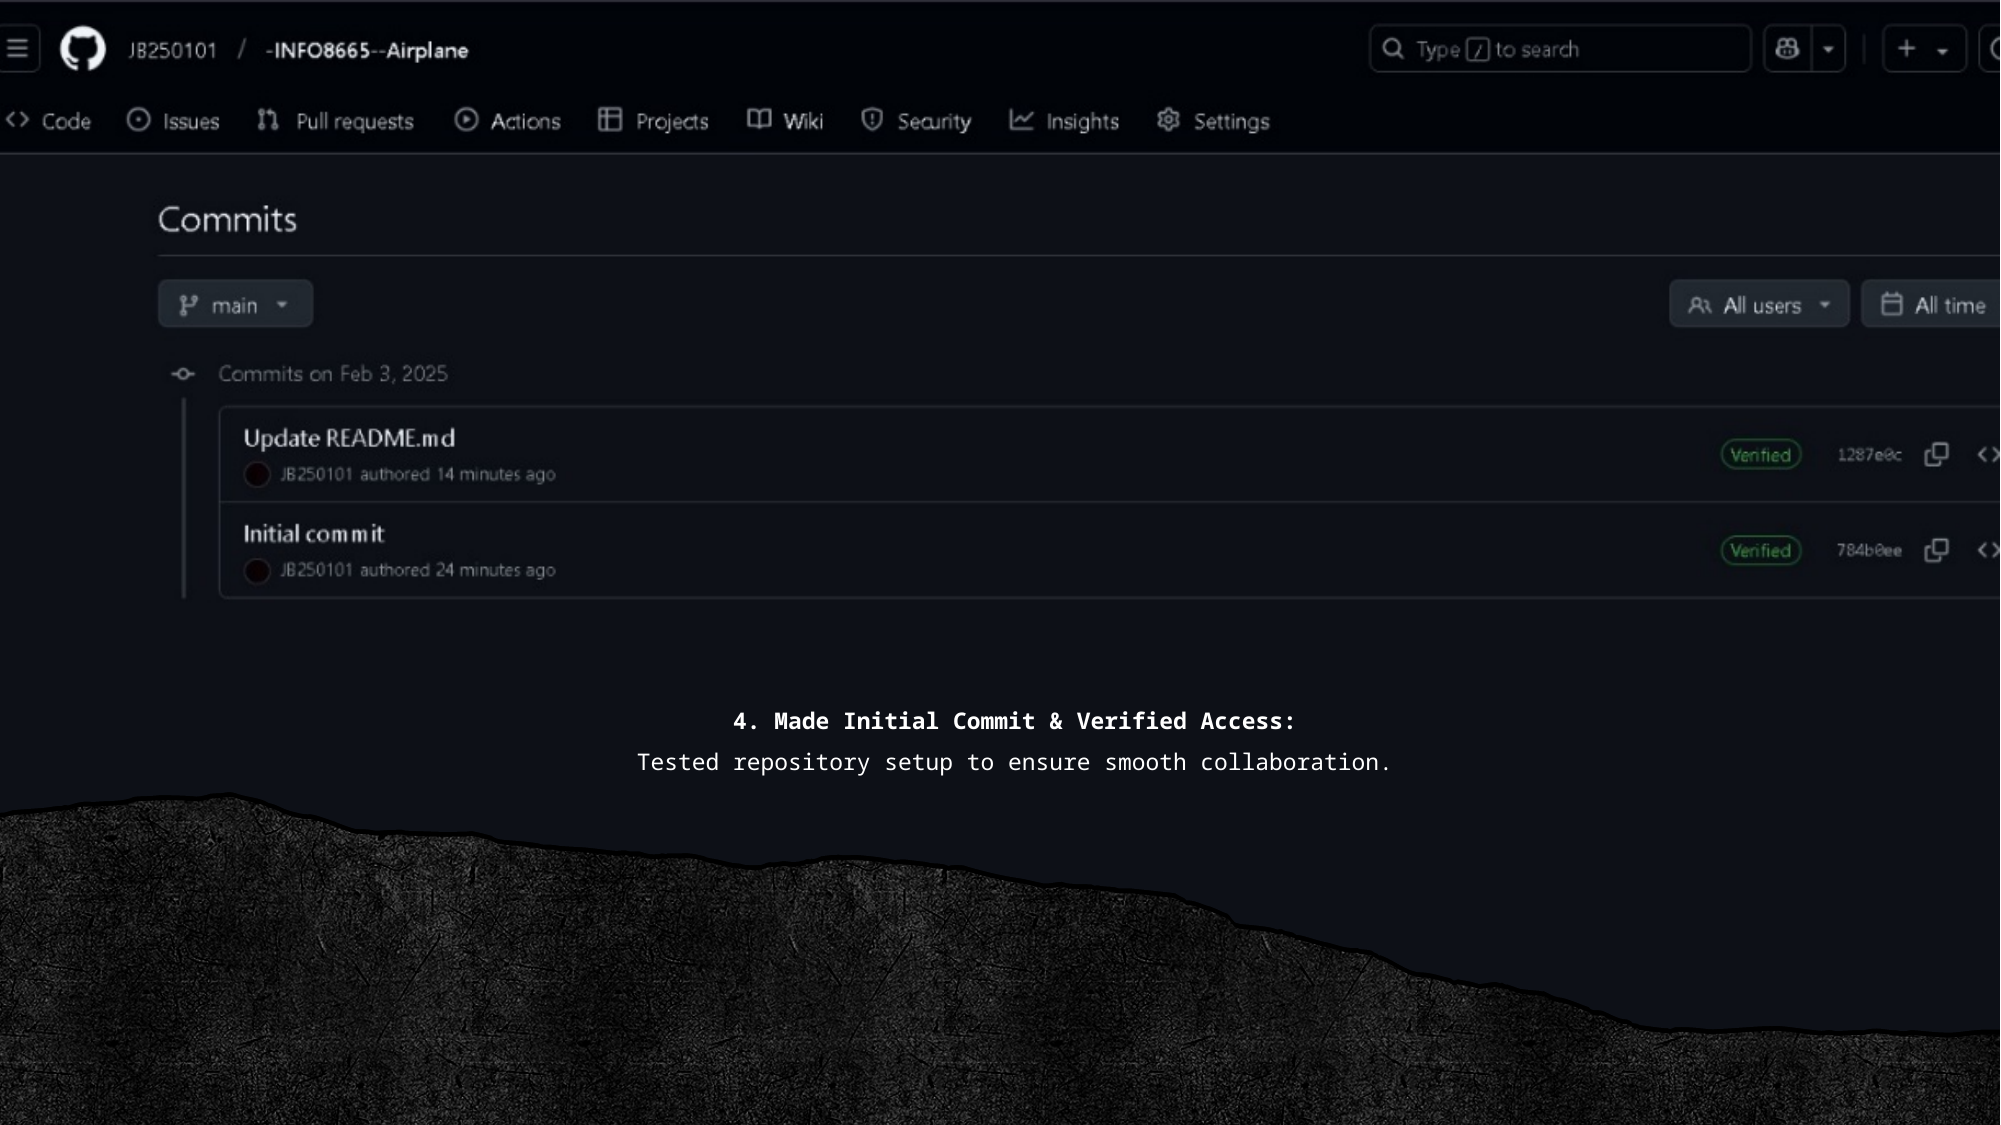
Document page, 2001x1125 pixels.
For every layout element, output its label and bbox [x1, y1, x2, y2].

picture [0, 0, 2000, 1033]
text_box [0, 1033, 2000, 1125]
